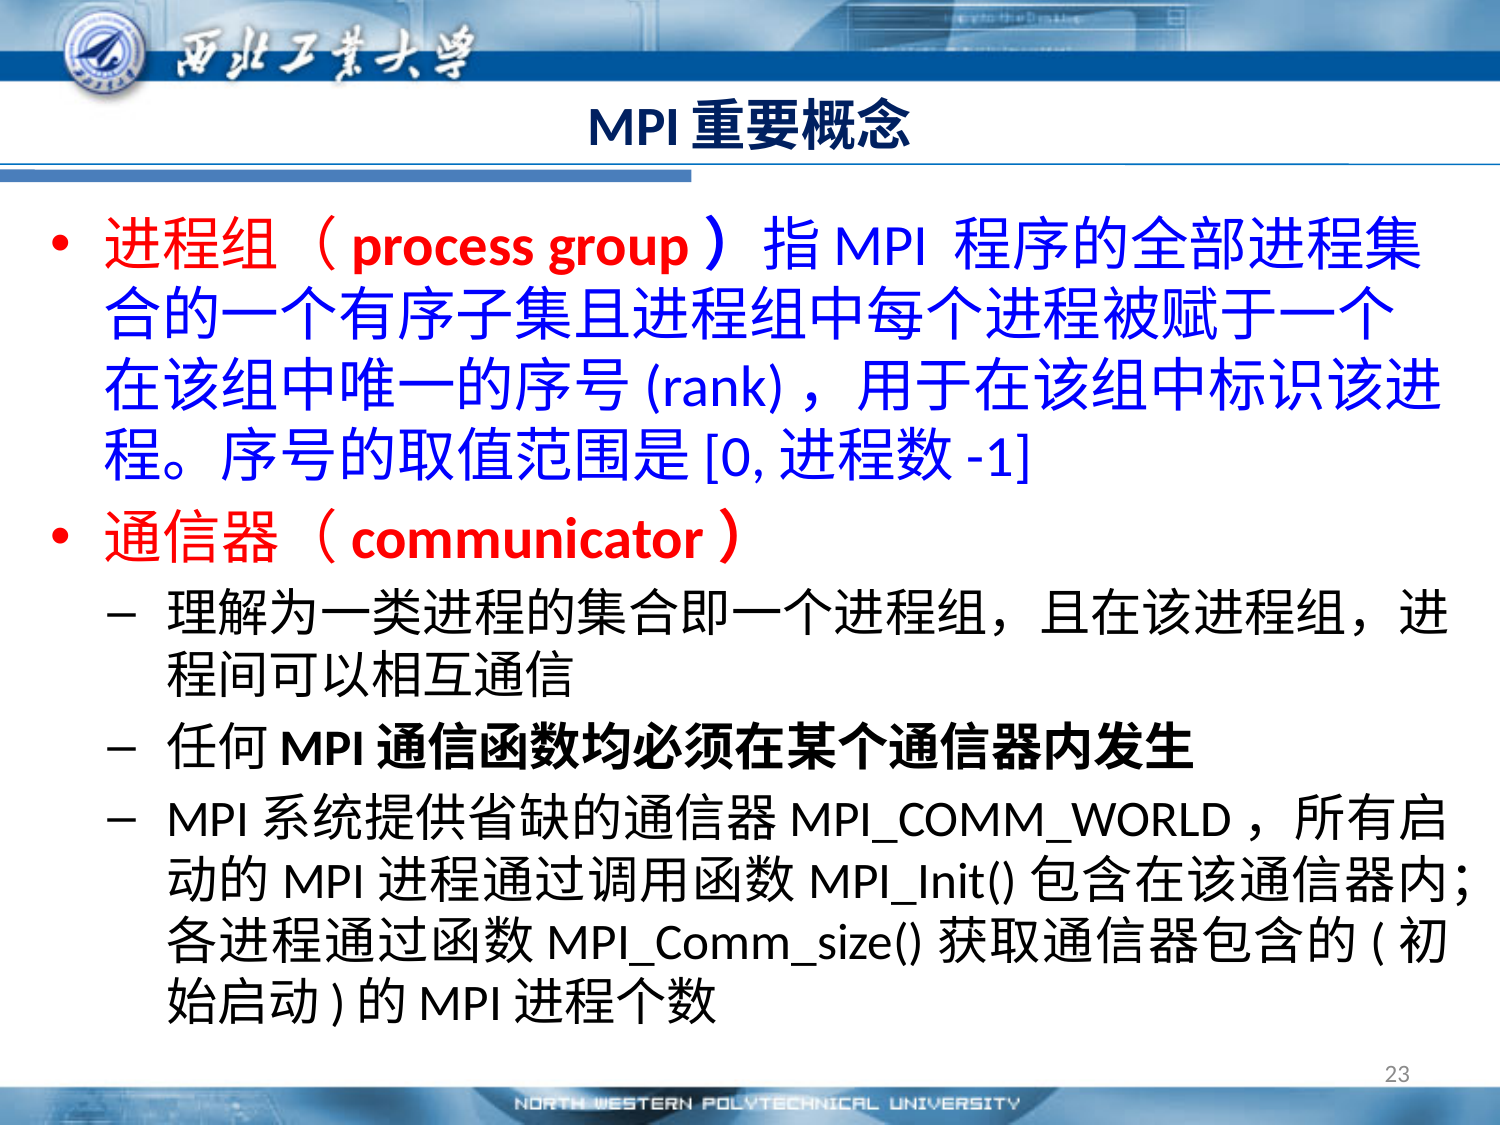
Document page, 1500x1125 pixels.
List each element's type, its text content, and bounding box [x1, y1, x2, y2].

picture [0, 165, 1500, 1125]
list 进程组（process group）指MPI 程序的全部进程集合的一个有序子集且进程组中每个进程被赋于一个在该组中唯一的序号(rank)，用于在该组中标识该进程。序号的取值范围是[0,进程数-1] 通信器（communicator） 理解为一类进程的集合即一个进程组，且在该进程组，进程间可以相互通信 任何MPI通信函数均必须在某个通信器内发生 MPI系统提供省缺的通信器MPI_COMM_WORLD，所有启动的MPI进程通过调用函数MPI_Init()包含在该通信器内；各进程通过函数MPI_Comm_size()获取通信器包含的(初始启动)的MPI进程个数 [35, 199, 1465, 1055]
slide_number 23 [1074, 1042, 1425, 1103]
picture [0, 0, 1500, 163]
title MPI重要概念 [35, 82, 1465, 164]
